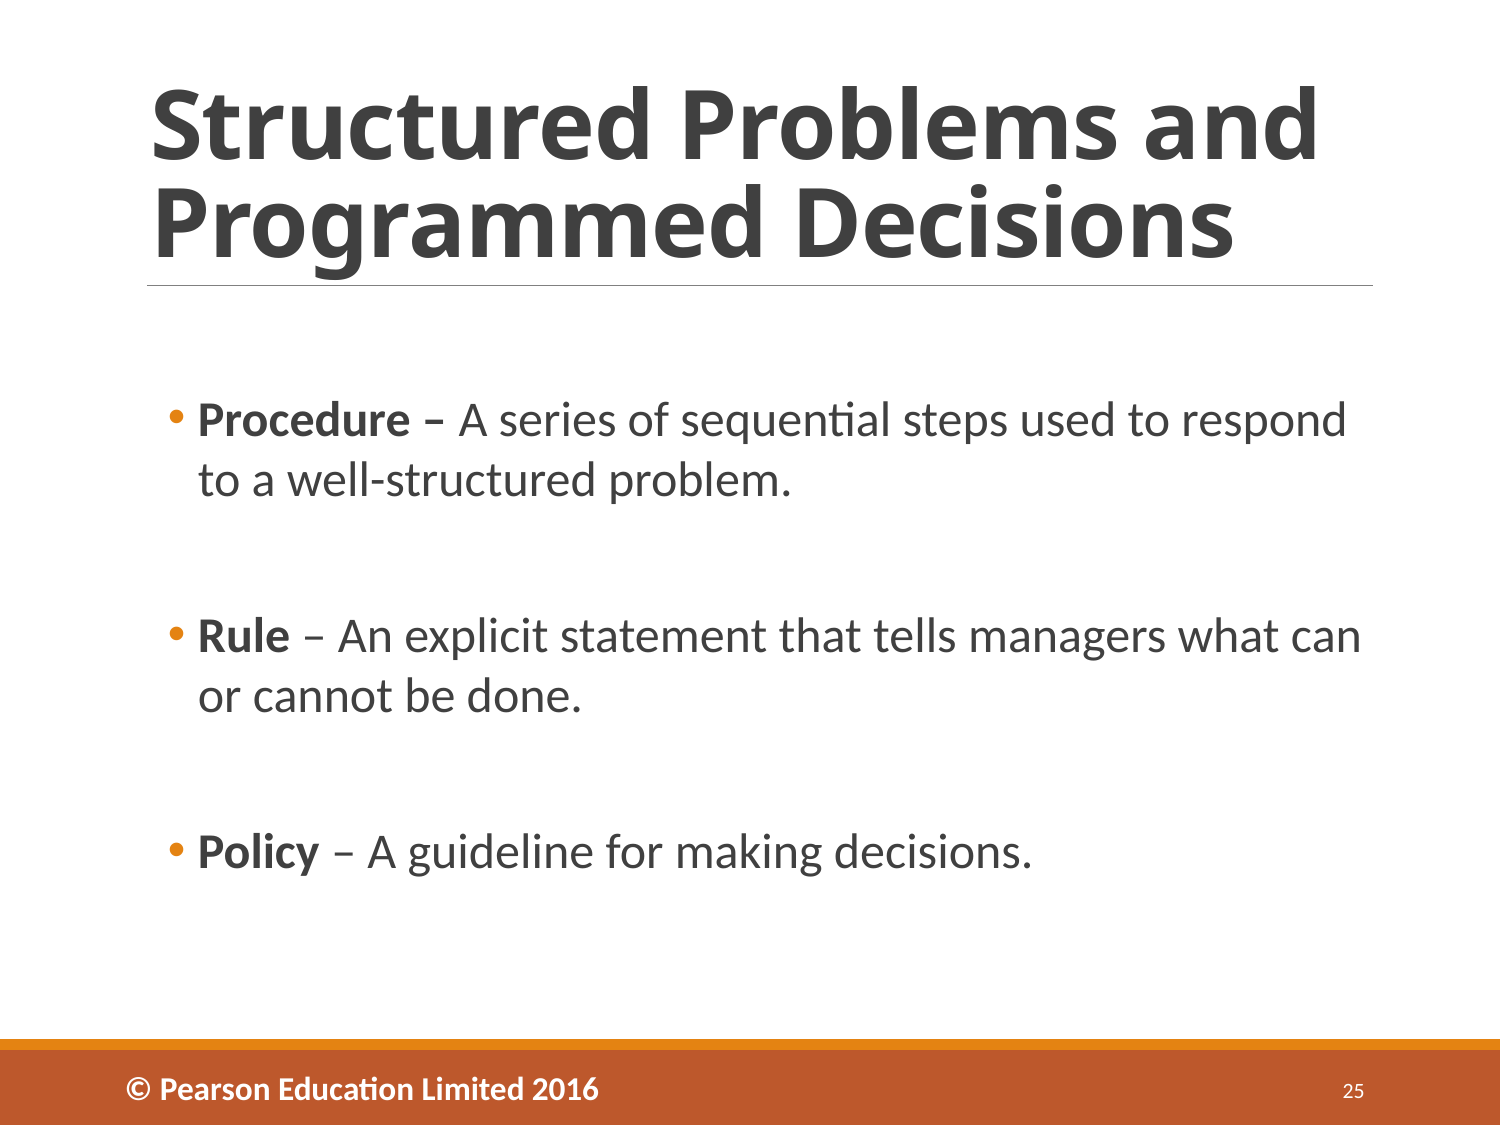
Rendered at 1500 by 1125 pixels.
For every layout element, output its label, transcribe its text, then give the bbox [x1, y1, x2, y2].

text_box © Pearson Education Limited 2016 [109, 1059, 701, 1115]
list Procedure – A series of sequential steps used to respond to a well-structured problem. Rule – An explicit statement that tells managers what can or cannot be done. Policy – A guideline for making decisions. [135, 302, 1373, 963]
slide_number 25 [1218, 1059, 1380, 1120]
title Structured Problems and Programmed Decisions [135, 47, 1373, 285]
